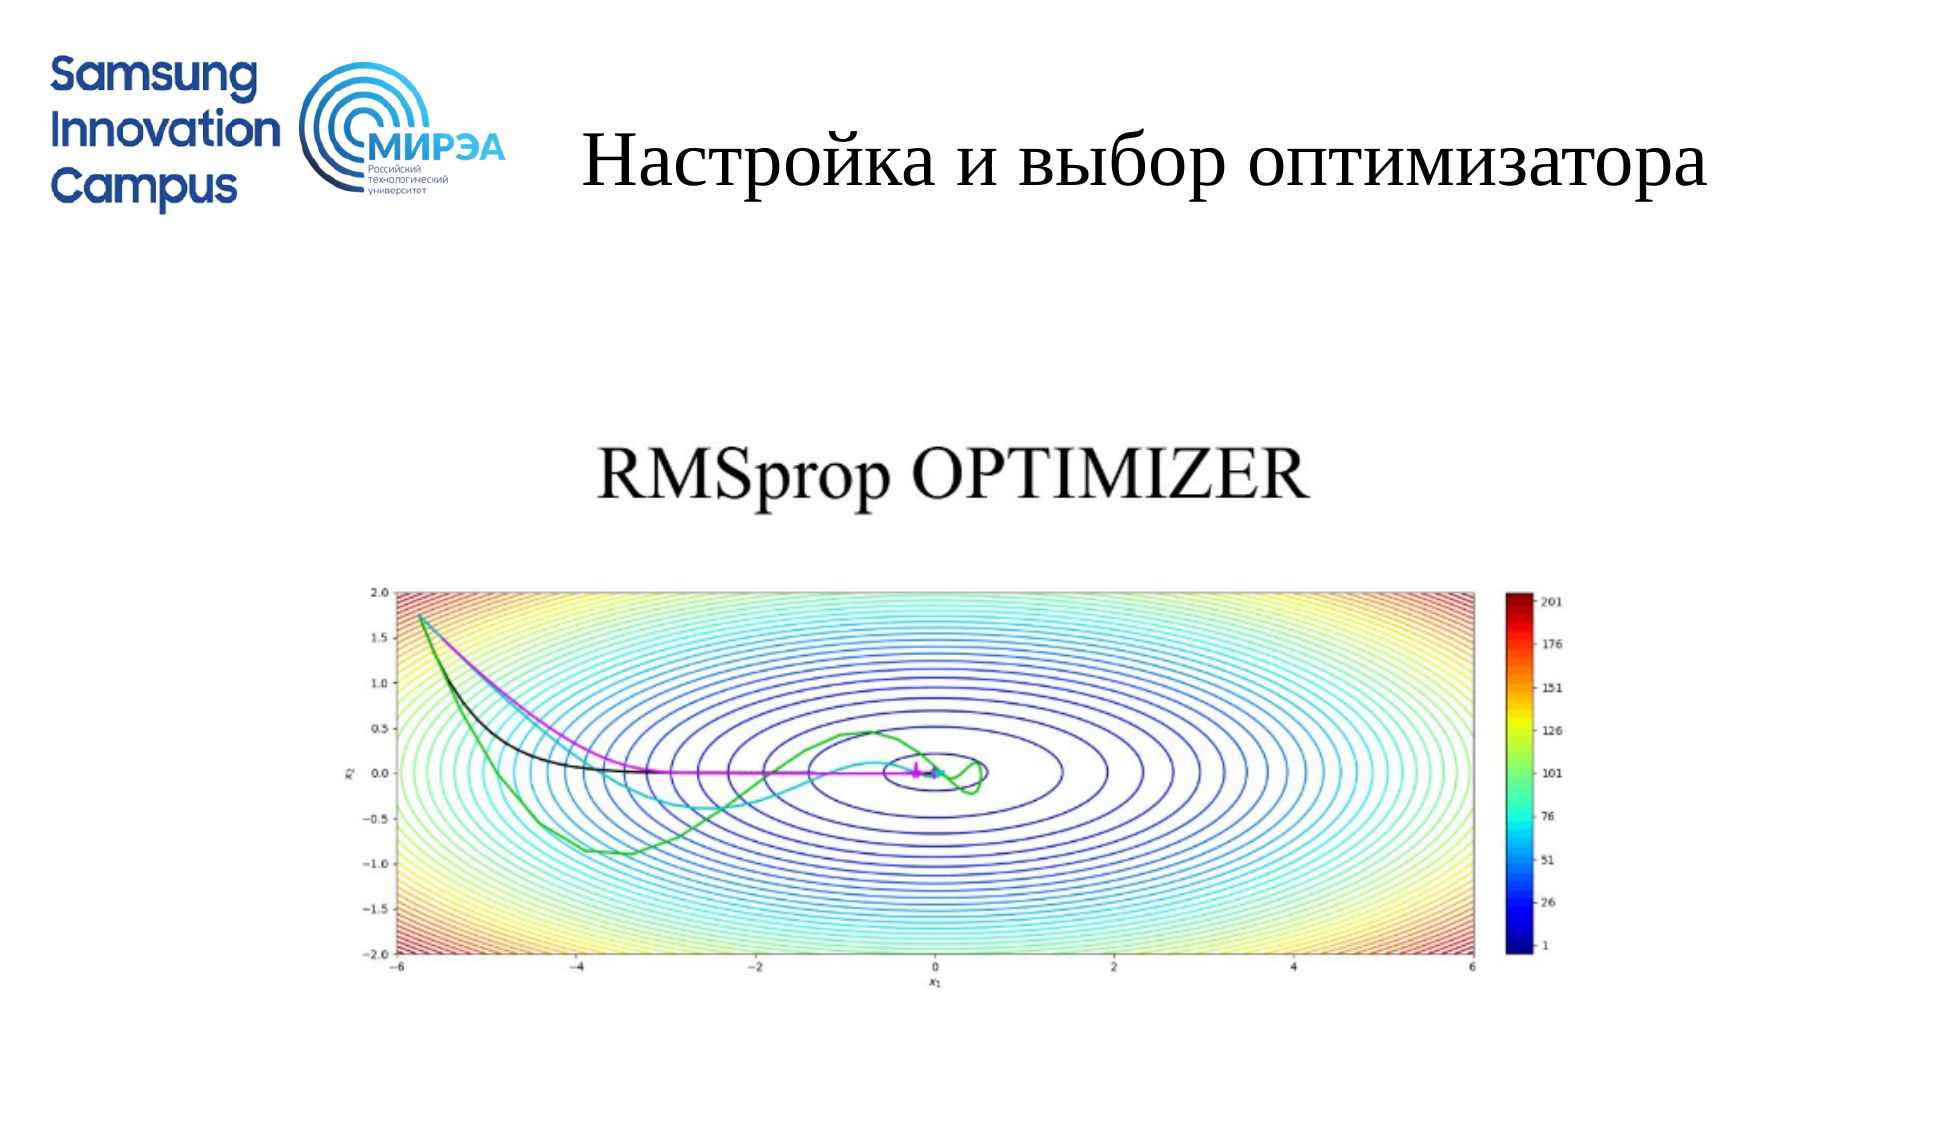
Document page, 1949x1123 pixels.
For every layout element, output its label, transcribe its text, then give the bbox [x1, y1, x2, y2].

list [312, 348, 1600, 1061]
picture [41, 41, 531, 225]
title Настройка и выбор оптимизатора [532, 76, 1778, 231]
